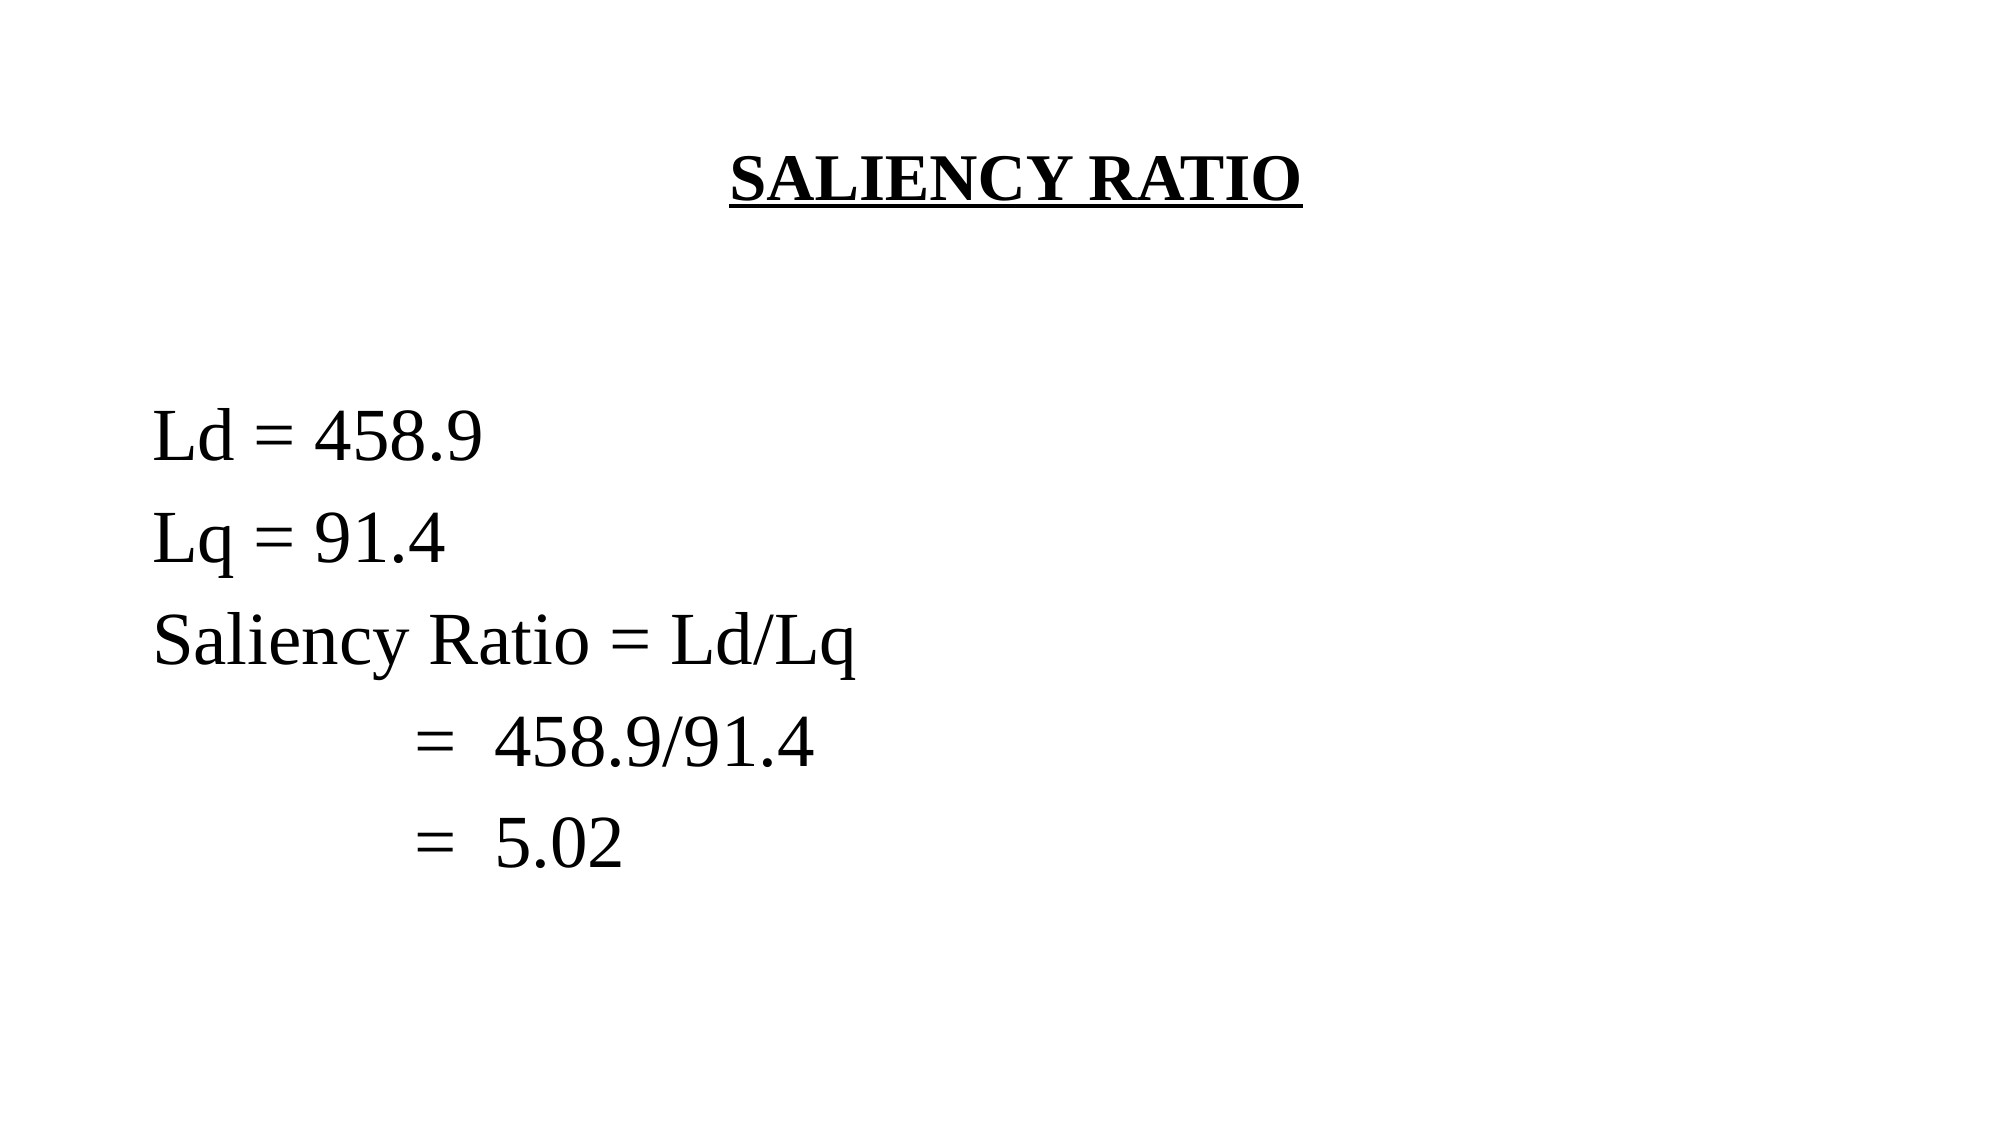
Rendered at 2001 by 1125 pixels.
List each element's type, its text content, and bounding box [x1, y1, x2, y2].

text_box SALIENCY RATIO [714, 135, 1500, 217]
text_box Ld = 458.9 Lq = 91.4 Saliency Ratio = Ld/Lq = 458.9/91.4 = 5.02 [137, 175, 1863, 1014]
